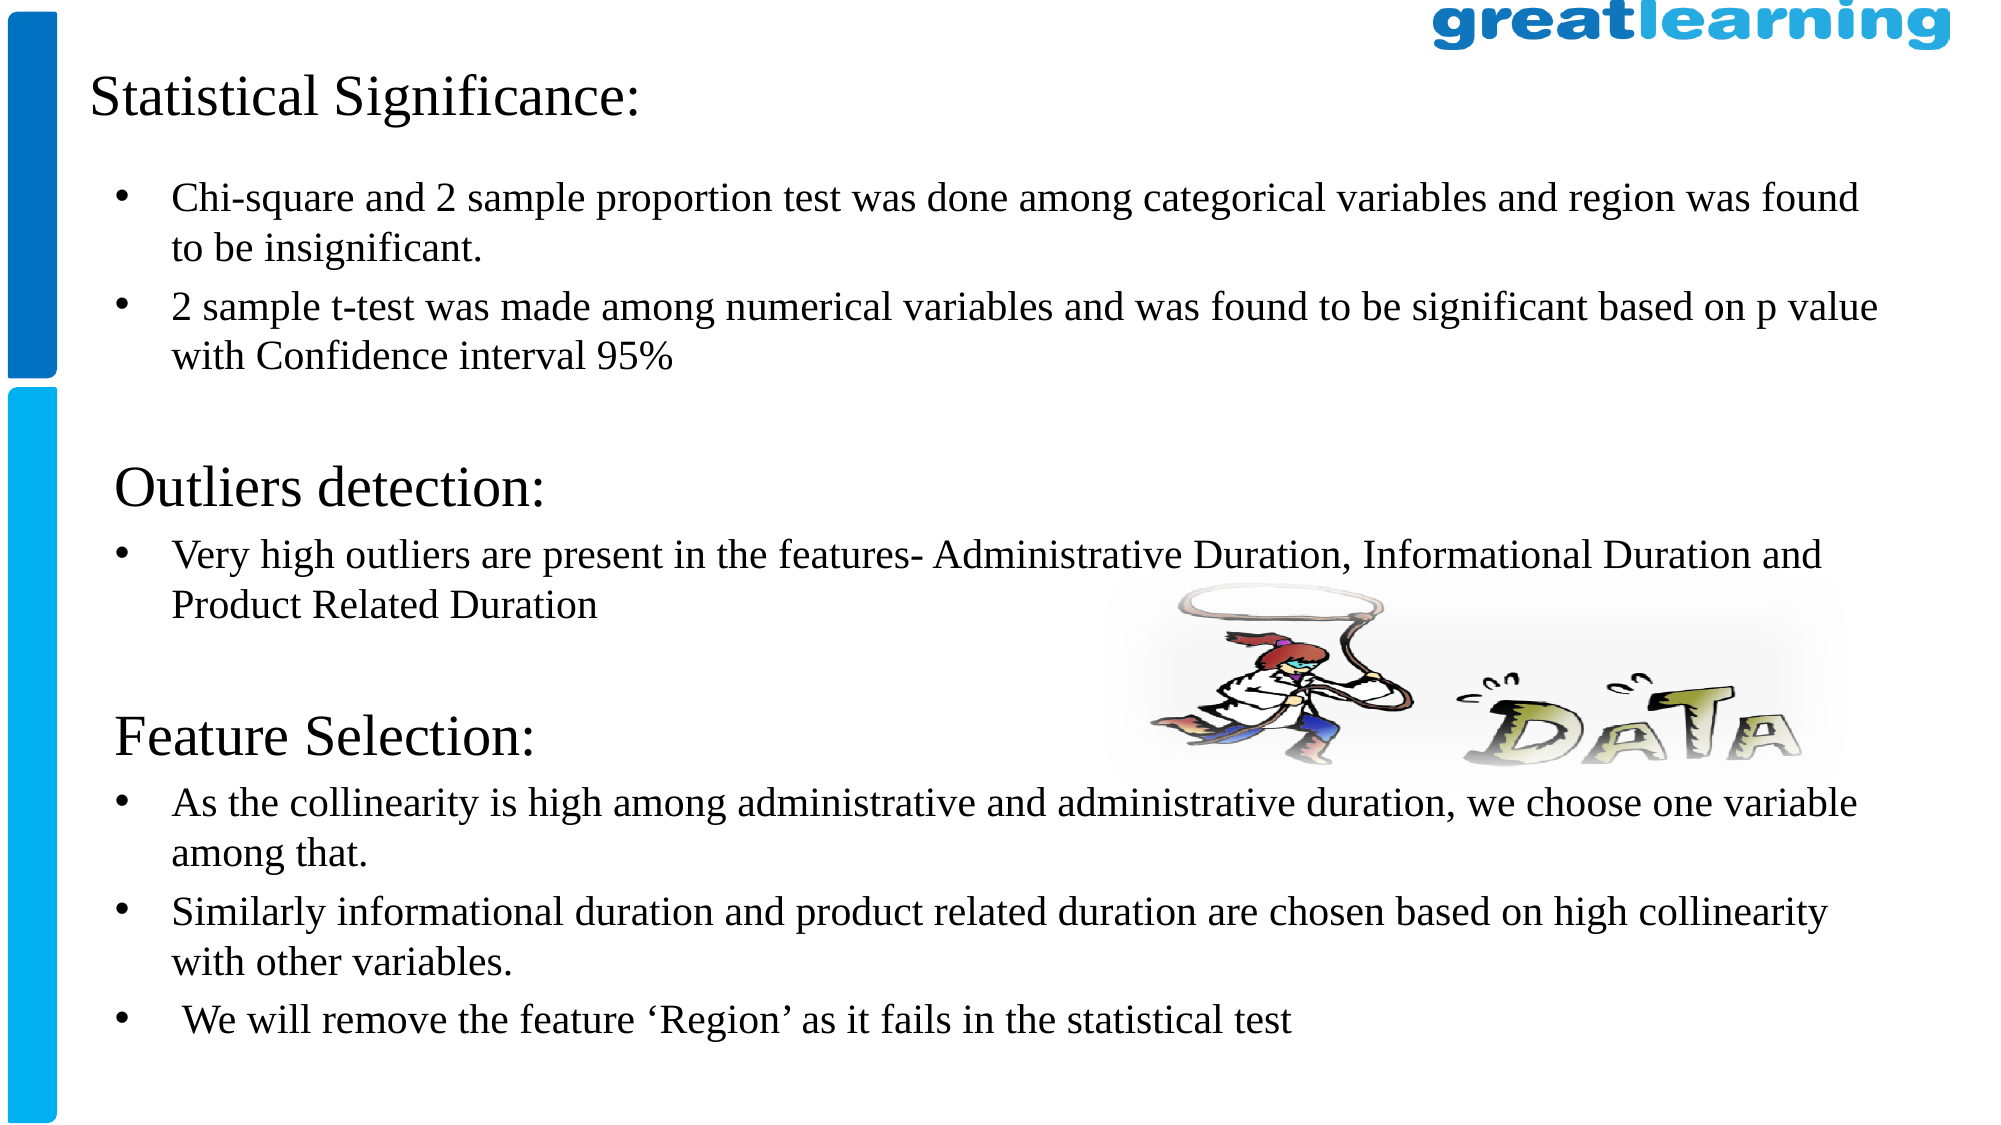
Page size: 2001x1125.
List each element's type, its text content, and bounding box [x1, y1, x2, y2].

text_box Statistical Significance: [74, 50, 663, 135]
list Chi-square and 2 sample proportion test was done among categorical variables and region was found to be insignificant. 2 sample t-test was made among numerical variables and was found to be significant based on p value with Confidence interval 95% Outliers detection: Very high outliers are present in the features- Administrative Duration, Informational Duration and Product Related Duration Feature Selection: As the collinearity is high among administrative and administrative duration, we choose one variable among that. Similarly informational duration and product related duration are chosen based on high collinearity with other variables. We will remove the feature ‘Region’ as it fails in the statistical test [99, 162, 1900, 1113]
picture [1099, 567, 1851, 793]
picture [1433, 0, 1950, 50]
